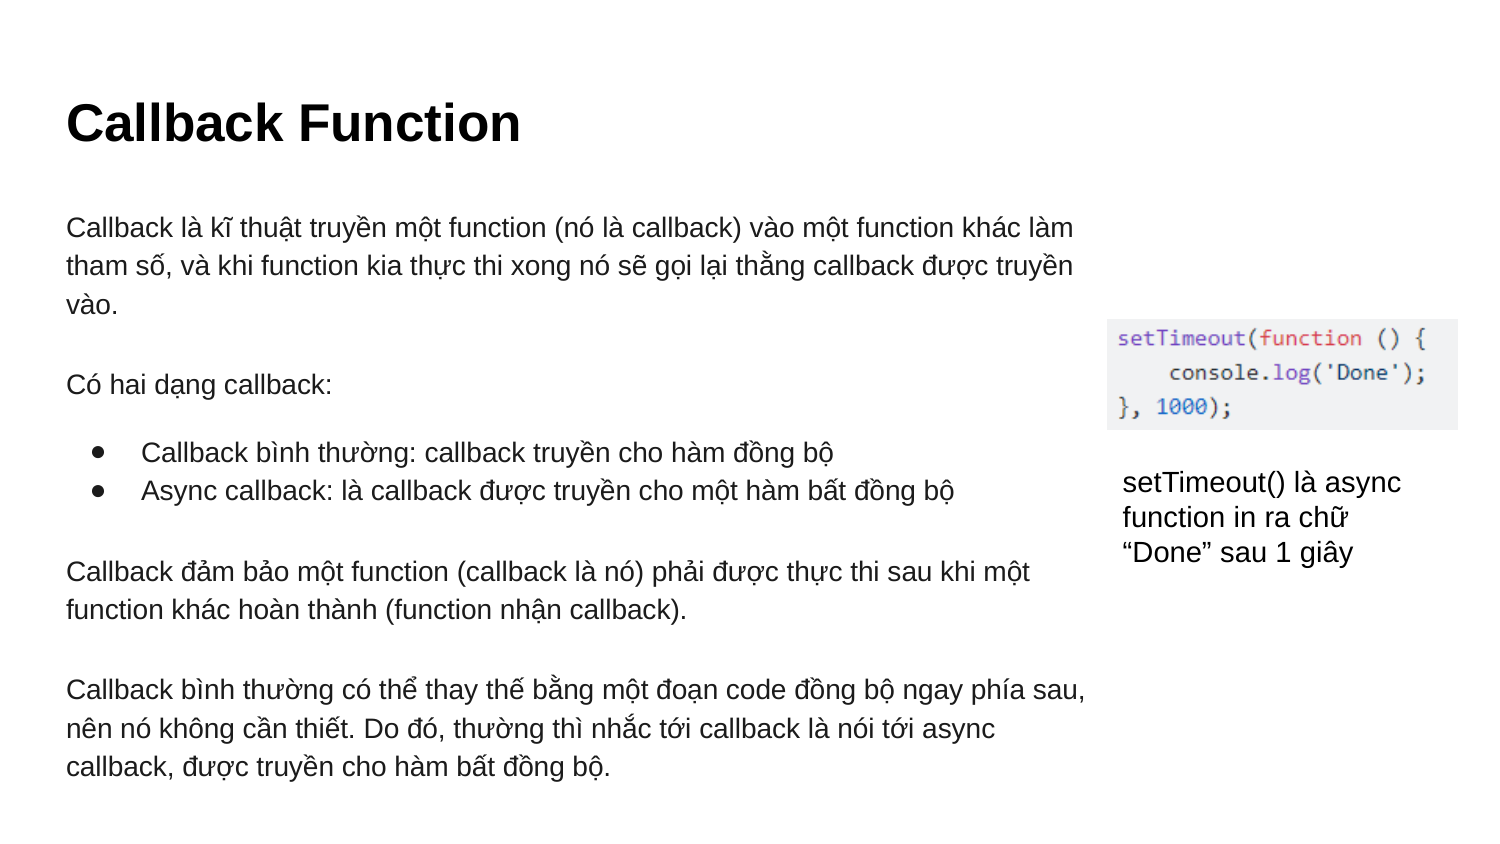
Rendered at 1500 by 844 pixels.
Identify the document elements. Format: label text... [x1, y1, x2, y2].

picture [1107, 318, 1458, 431]
list Callback là kĩ thuật truyền một function (nó là callback) vào một function khác làm tham số, và khi function kia thực thi xong nó sẽ gọi lại thằng callback được truyền vào. Có hai dạng callback: Callback bình thường: callback truyền cho hàm đồng bộ Async callback: là callback được truyền cho một hàm bất đồng bộ Callback đảm bảo một function (callback là nó) phải được thực thi sau khi một function khác hoàn thành (function nhận callback). Callback bình thường có thể thay thế bằng một đoạn code đồng bộ ngay phía sau, nên nó không cần thiết. Do đó, thường thì nhắc tới callback là nói tới async callback, được truyền cho hàm bất đồng bộ. [51, 189, 1128, 818]
title Callback Function [51, 72, 1449, 167]
text_box setTimeout() là async function in ra chữ “Done” sau 1 giây [1107, 448, 1458, 599]
